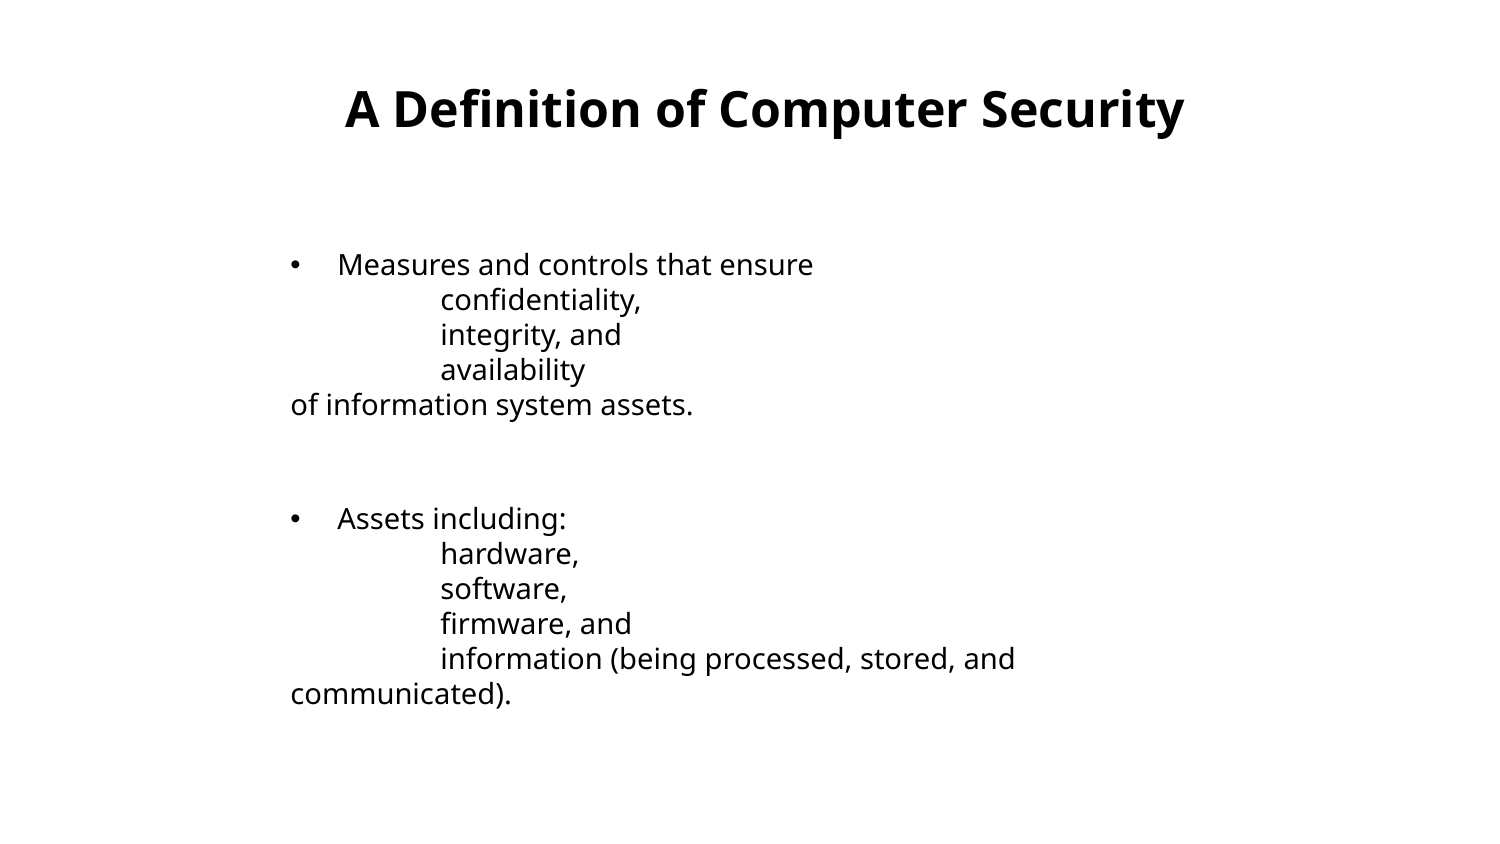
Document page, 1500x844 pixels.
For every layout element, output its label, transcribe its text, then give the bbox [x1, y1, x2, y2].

text_box Measures and controls that ensure confidentiality, integrity, and availability of information system assets. [275, 239, 1347, 429]
title A Definition of Computer Security [317, 47, 1214, 168]
text_box Assets including: hardware, software, firmware, and information (being processed, stored, and communicated). [275, 493, 1245, 718]
